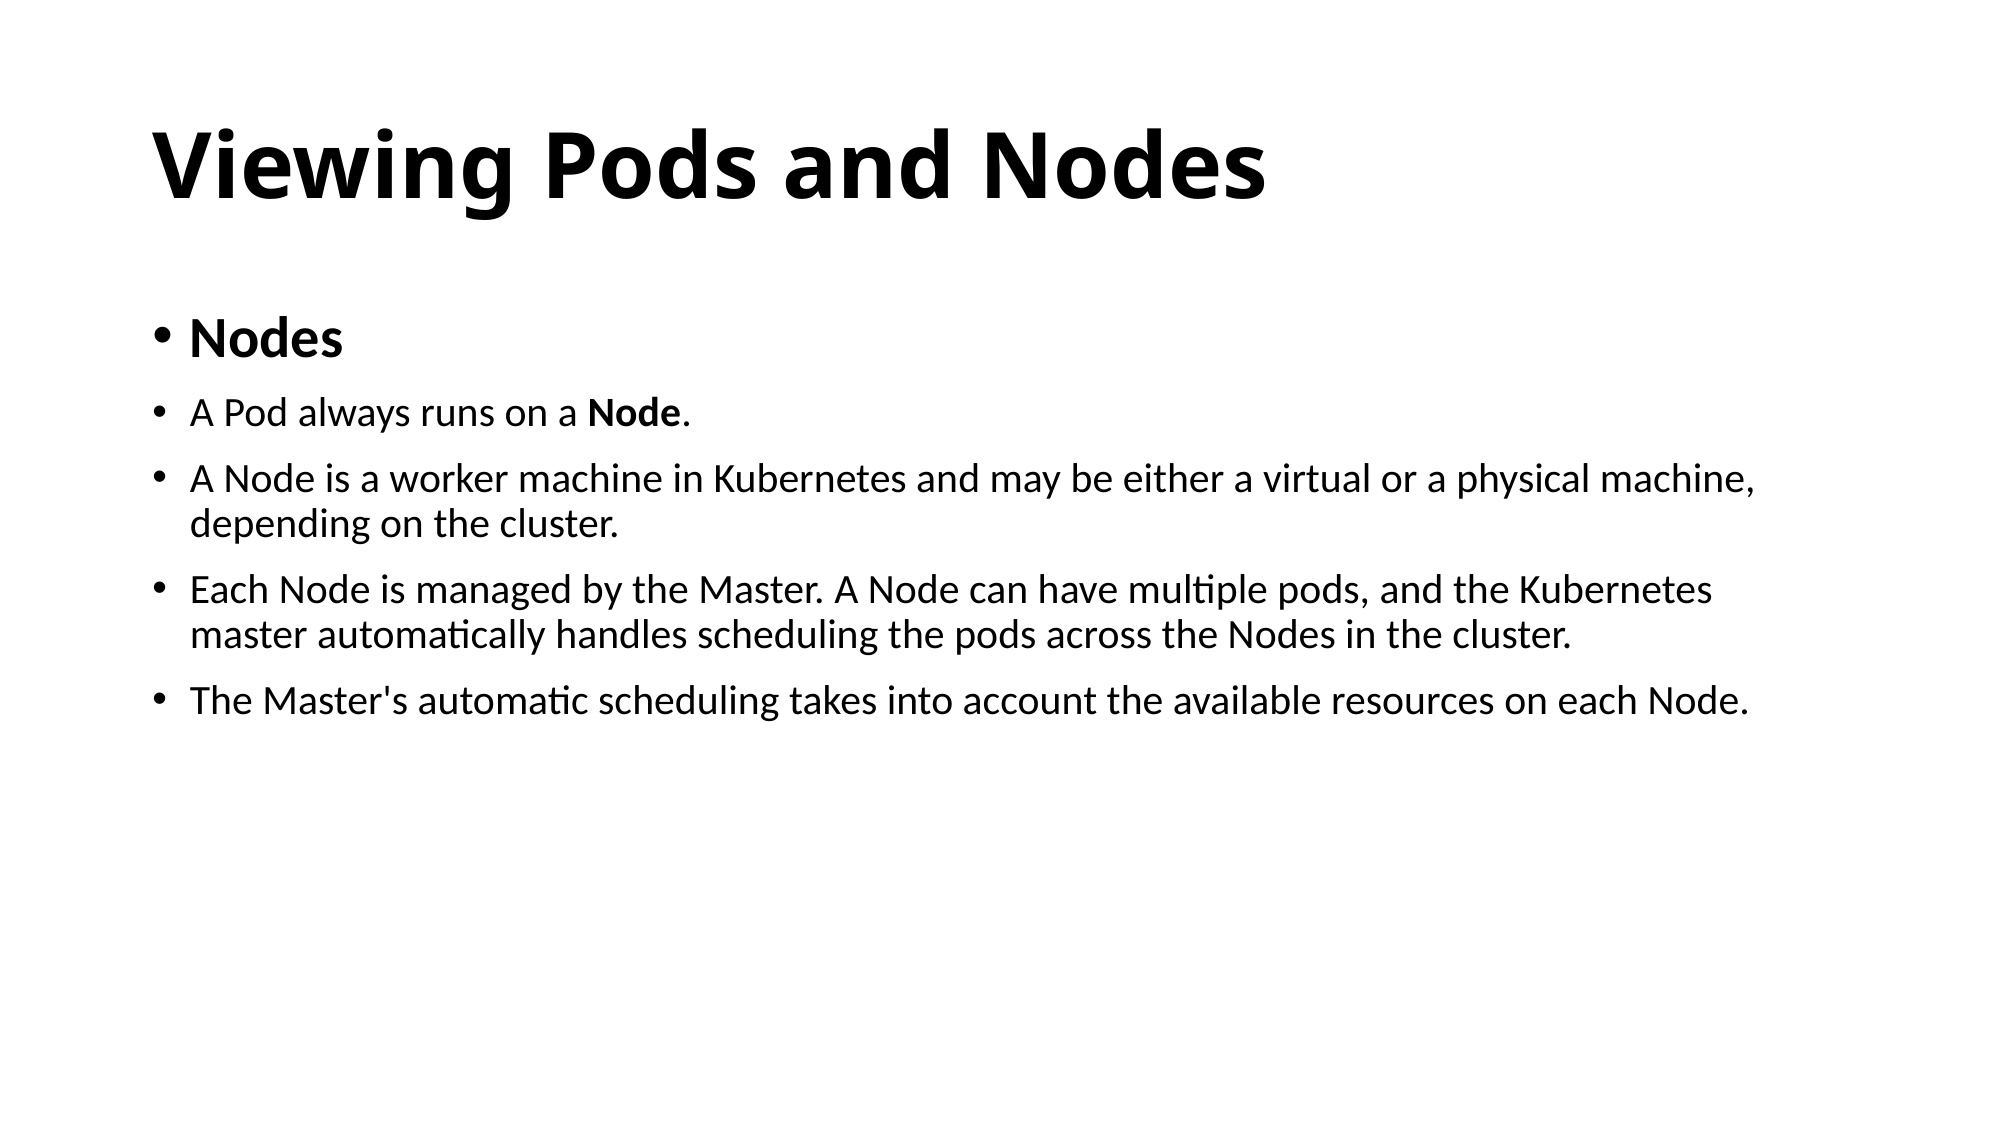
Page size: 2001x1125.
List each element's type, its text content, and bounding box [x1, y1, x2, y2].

list Nodes A Pod always runs on a Node. A Node is a worker machine in Kubernetes and may be either a virtual or a physical machine, depending on the cluster. Each Node is managed by the Master. A Node can have multiple pods, and the Kubernetes master automatically handles scheduling the pods across the Nodes in the cluster. The Master's automatic scheduling takes into account the available resources on each Node. [137, 299, 1836, 1014]
title Viewing Pods and Nodes [137, 59, 1863, 278]
